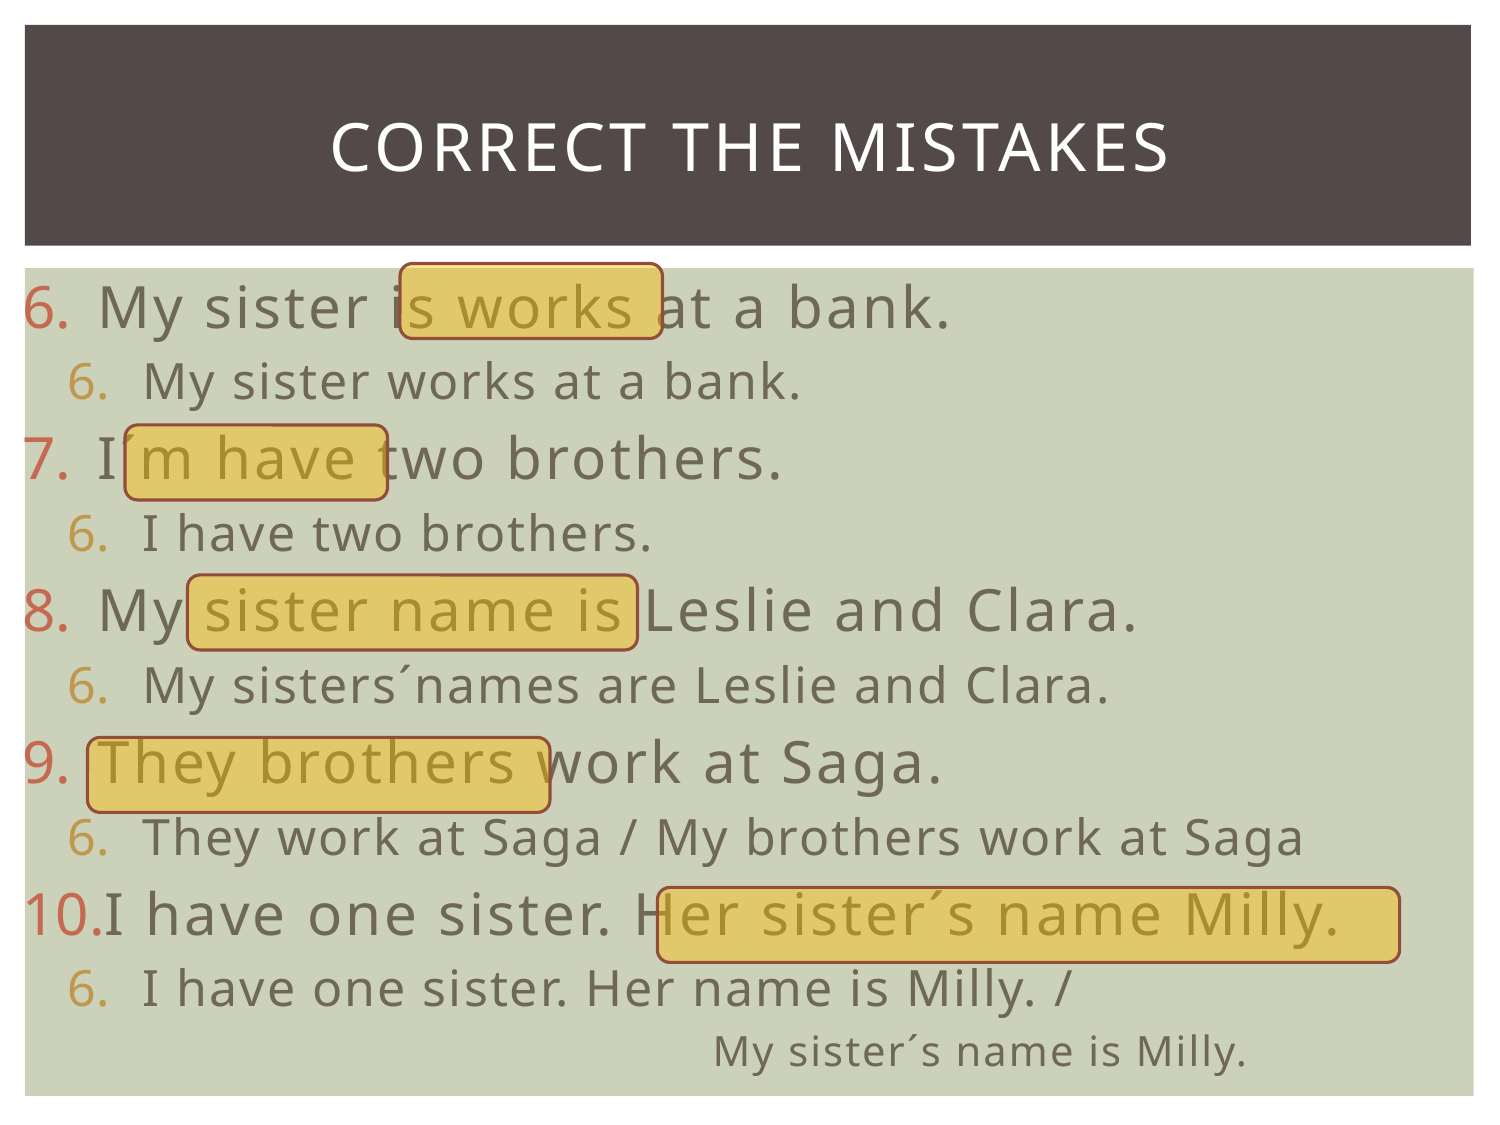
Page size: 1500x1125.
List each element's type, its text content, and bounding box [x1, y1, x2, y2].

text_box [85, 735, 552, 814]
text_box [655, 885, 1402, 964]
text_box [398, 261, 665, 341]
list My sister is works at a bank. My sister works at a bank. I´m have two brothers. I have two brothers. My sister name is Leslie and Clara. My sisters´names are Leslie and Clara. They brothers work at Saga. They work at Saga / My brothers work at Saga I have one sister. Her sister´s name Milly. I have one sister. Her name is Milly. / My sister´s name is Milly. [0, 262, 1500, 1088]
text_box [185, 573, 640, 652]
title Correct the mistakes [62, 58, 1438, 232]
text_box [123, 423, 390, 502]
